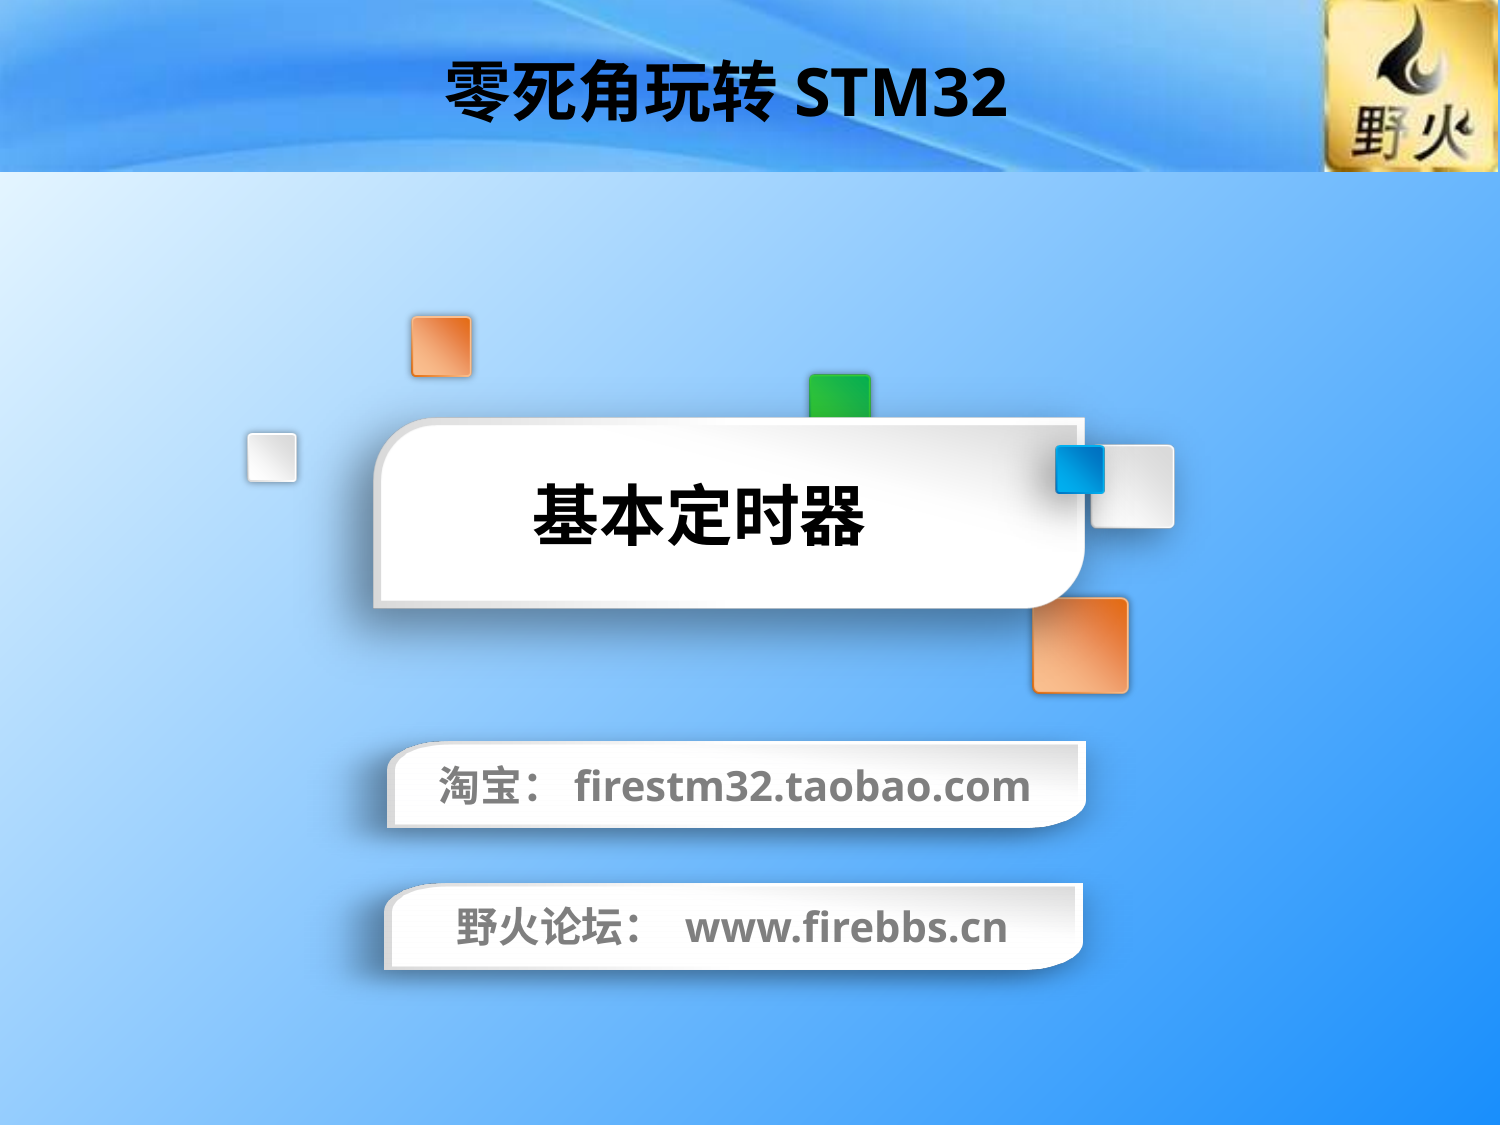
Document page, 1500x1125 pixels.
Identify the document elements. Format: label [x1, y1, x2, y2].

text_box [291, 715, 1147, 859]
text_box [979, 390, 1153, 565]
text_box [1152, 395, 1224, 598]
picture [0, 0, 1498, 172]
text_box [277, 361, 1148, 702]
text_box [398, 302, 485, 360]
text_box [235, 420, 309, 495]
text_box [289, 857, 1145, 1012]
